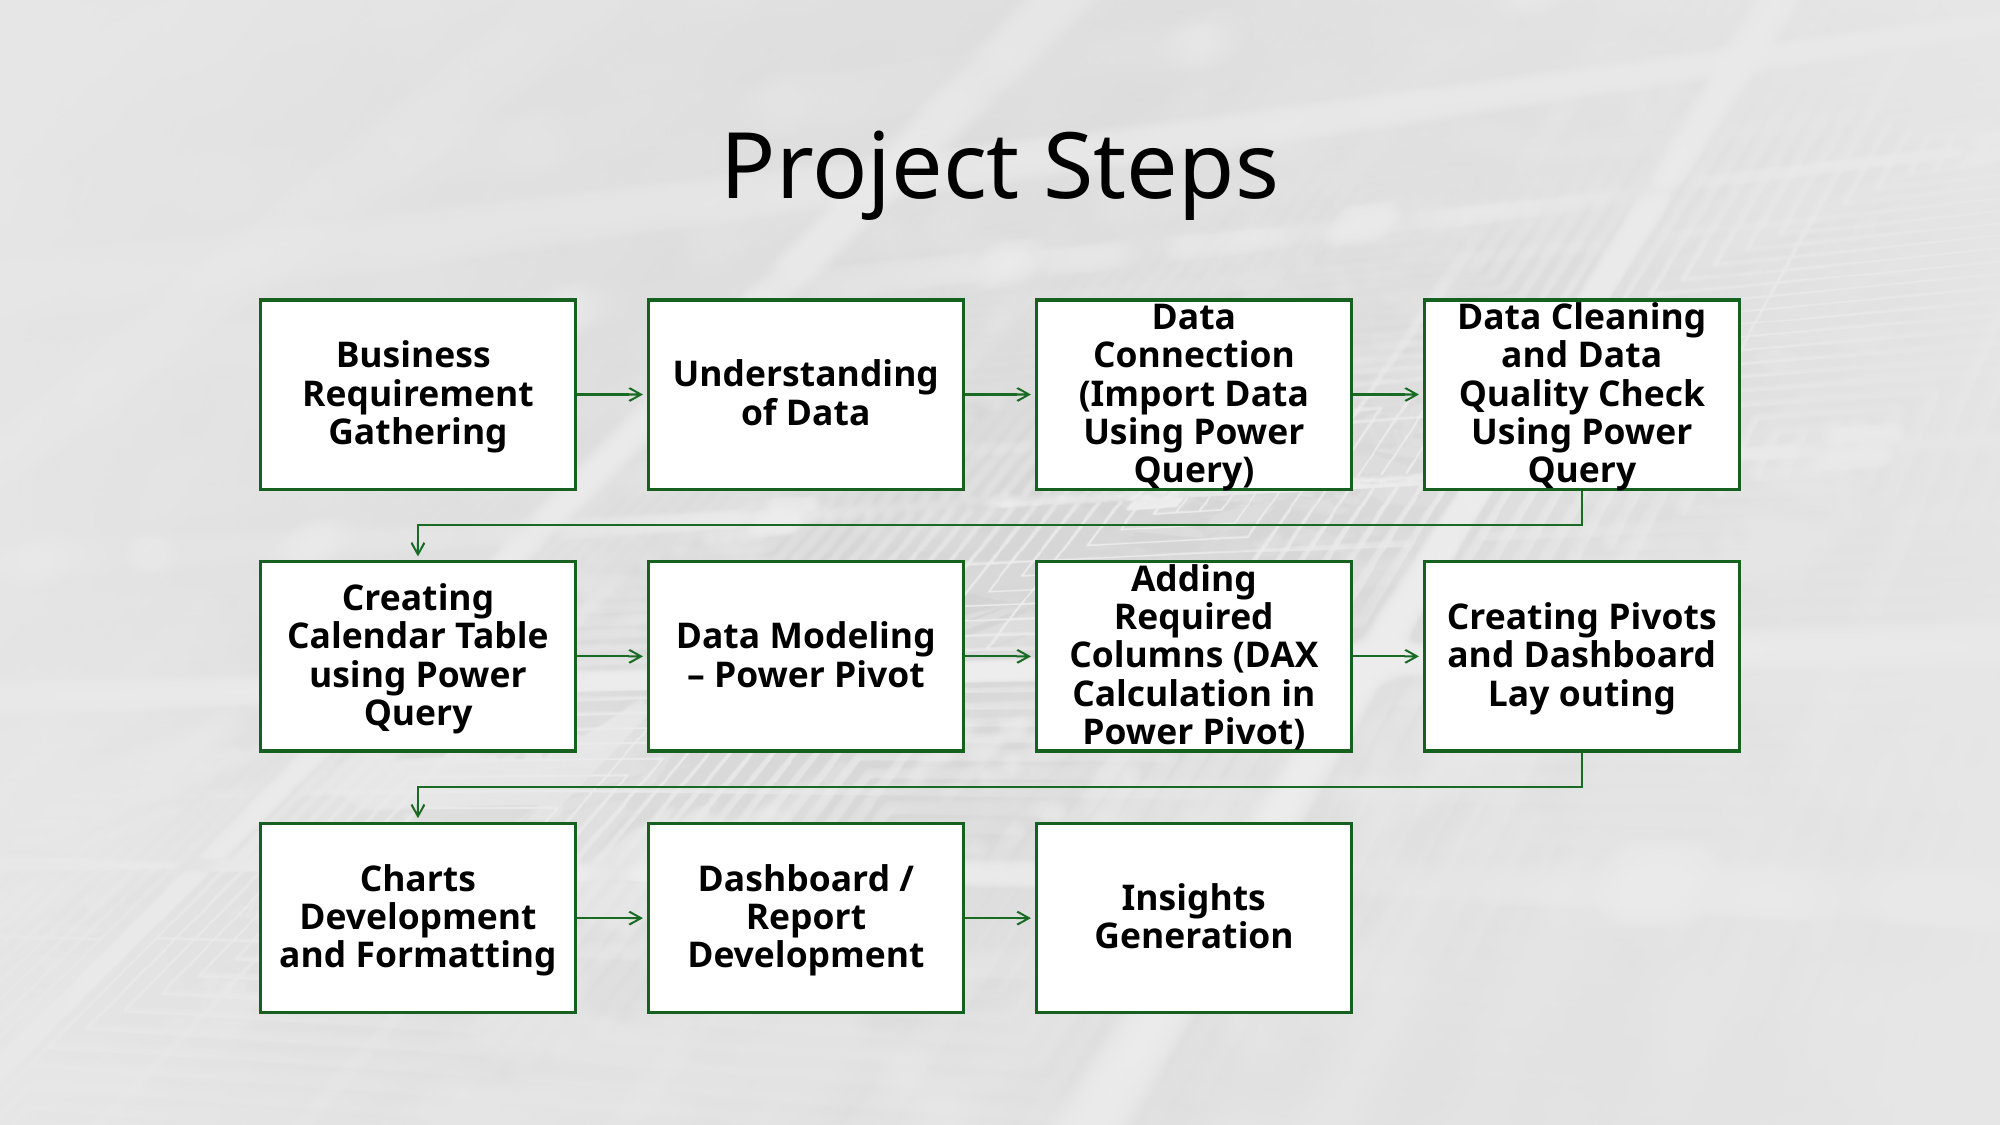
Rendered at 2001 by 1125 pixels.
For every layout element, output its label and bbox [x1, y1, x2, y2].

picture [0, 0, 2000, 1125]
list [136, 298, 1863, 1014]
